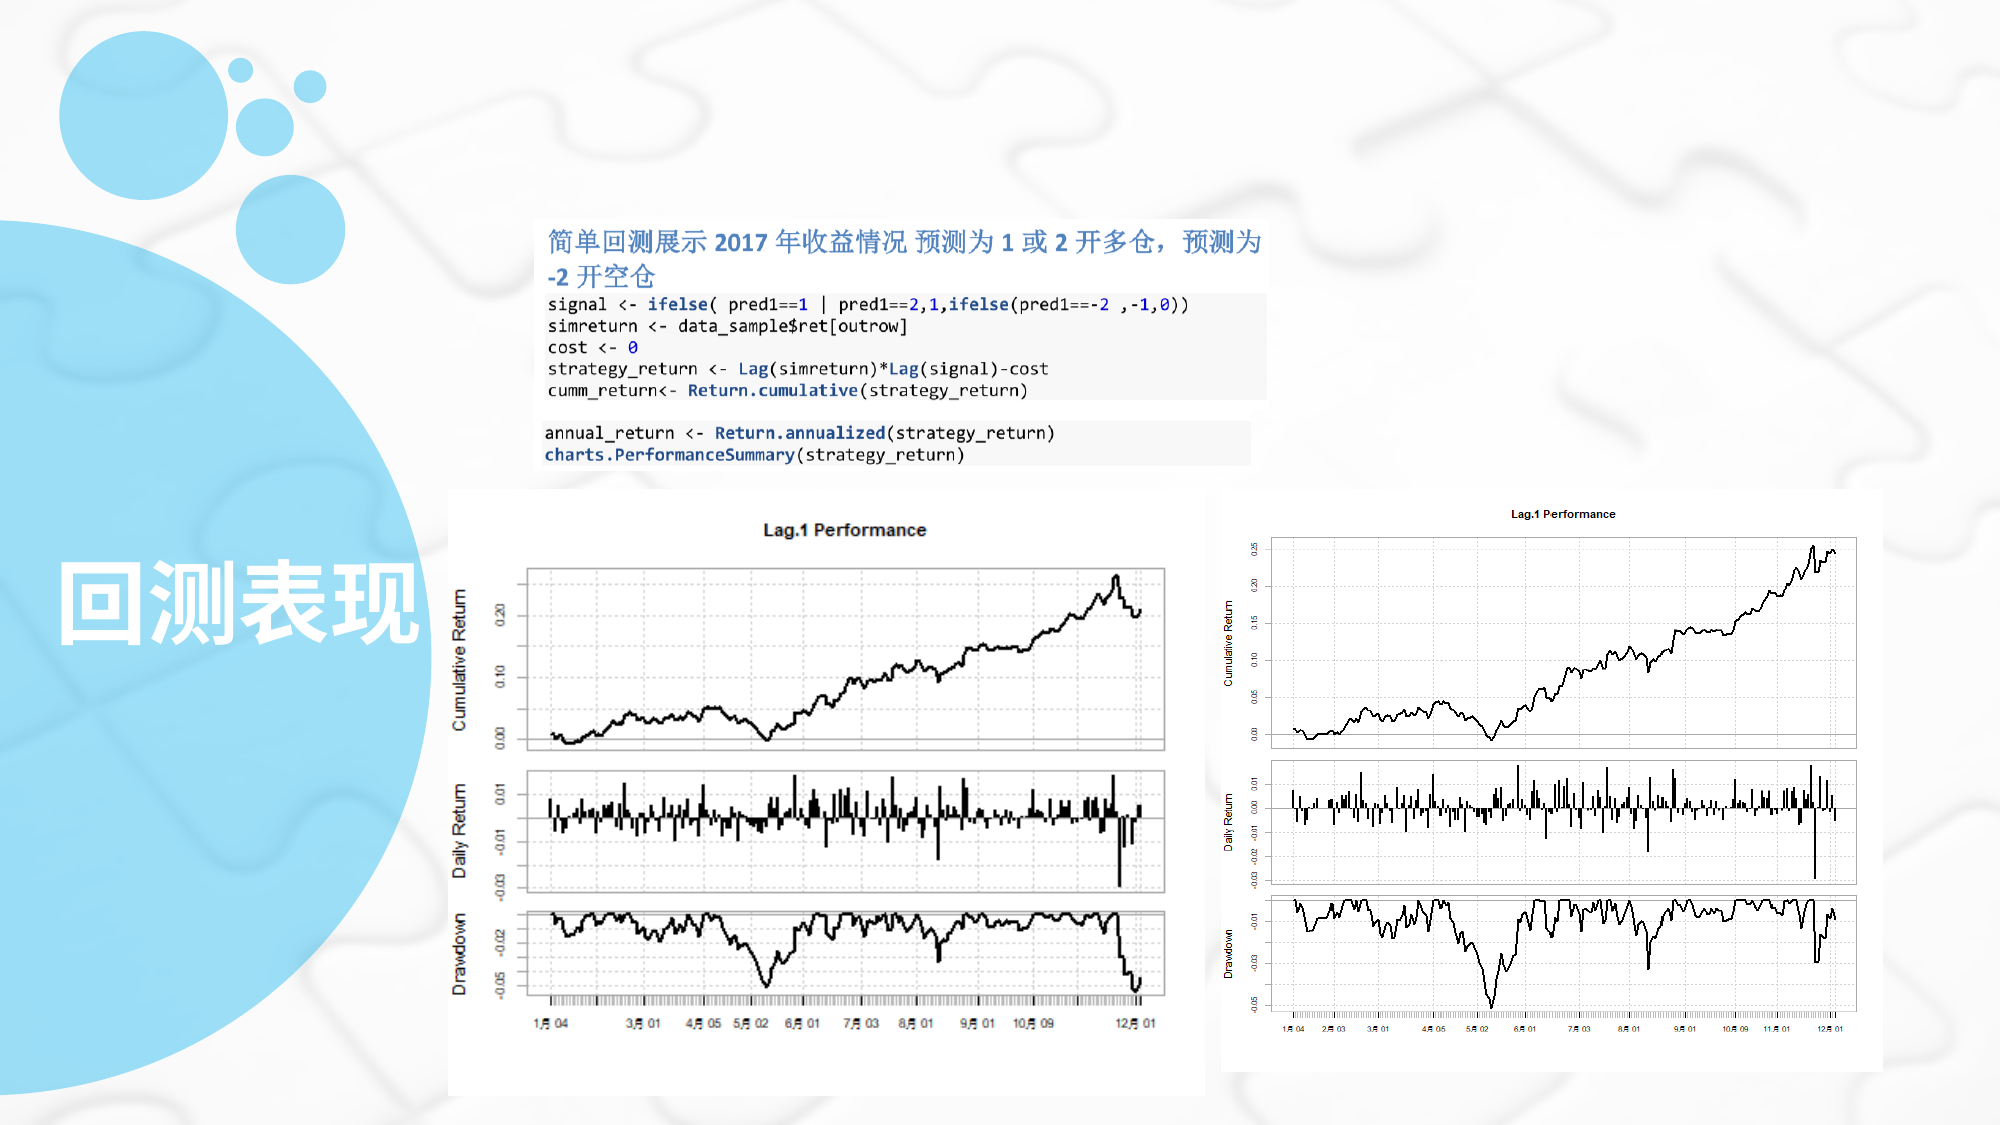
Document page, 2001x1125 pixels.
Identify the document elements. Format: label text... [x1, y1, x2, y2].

text_box [234, 97, 295, 158]
picture [448, 489, 1205, 1096]
text_box 回测表现 [40, 538, 448, 664]
picture [533, 219, 1269, 471]
text_box [0, 219, 433, 1097]
text_box [58, 30, 230, 201]
text_box [292, 69, 328, 105]
text_box [234, 173, 347, 286]
text_box [227, 56, 255, 84]
picture [1221, 489, 1883, 1072]
